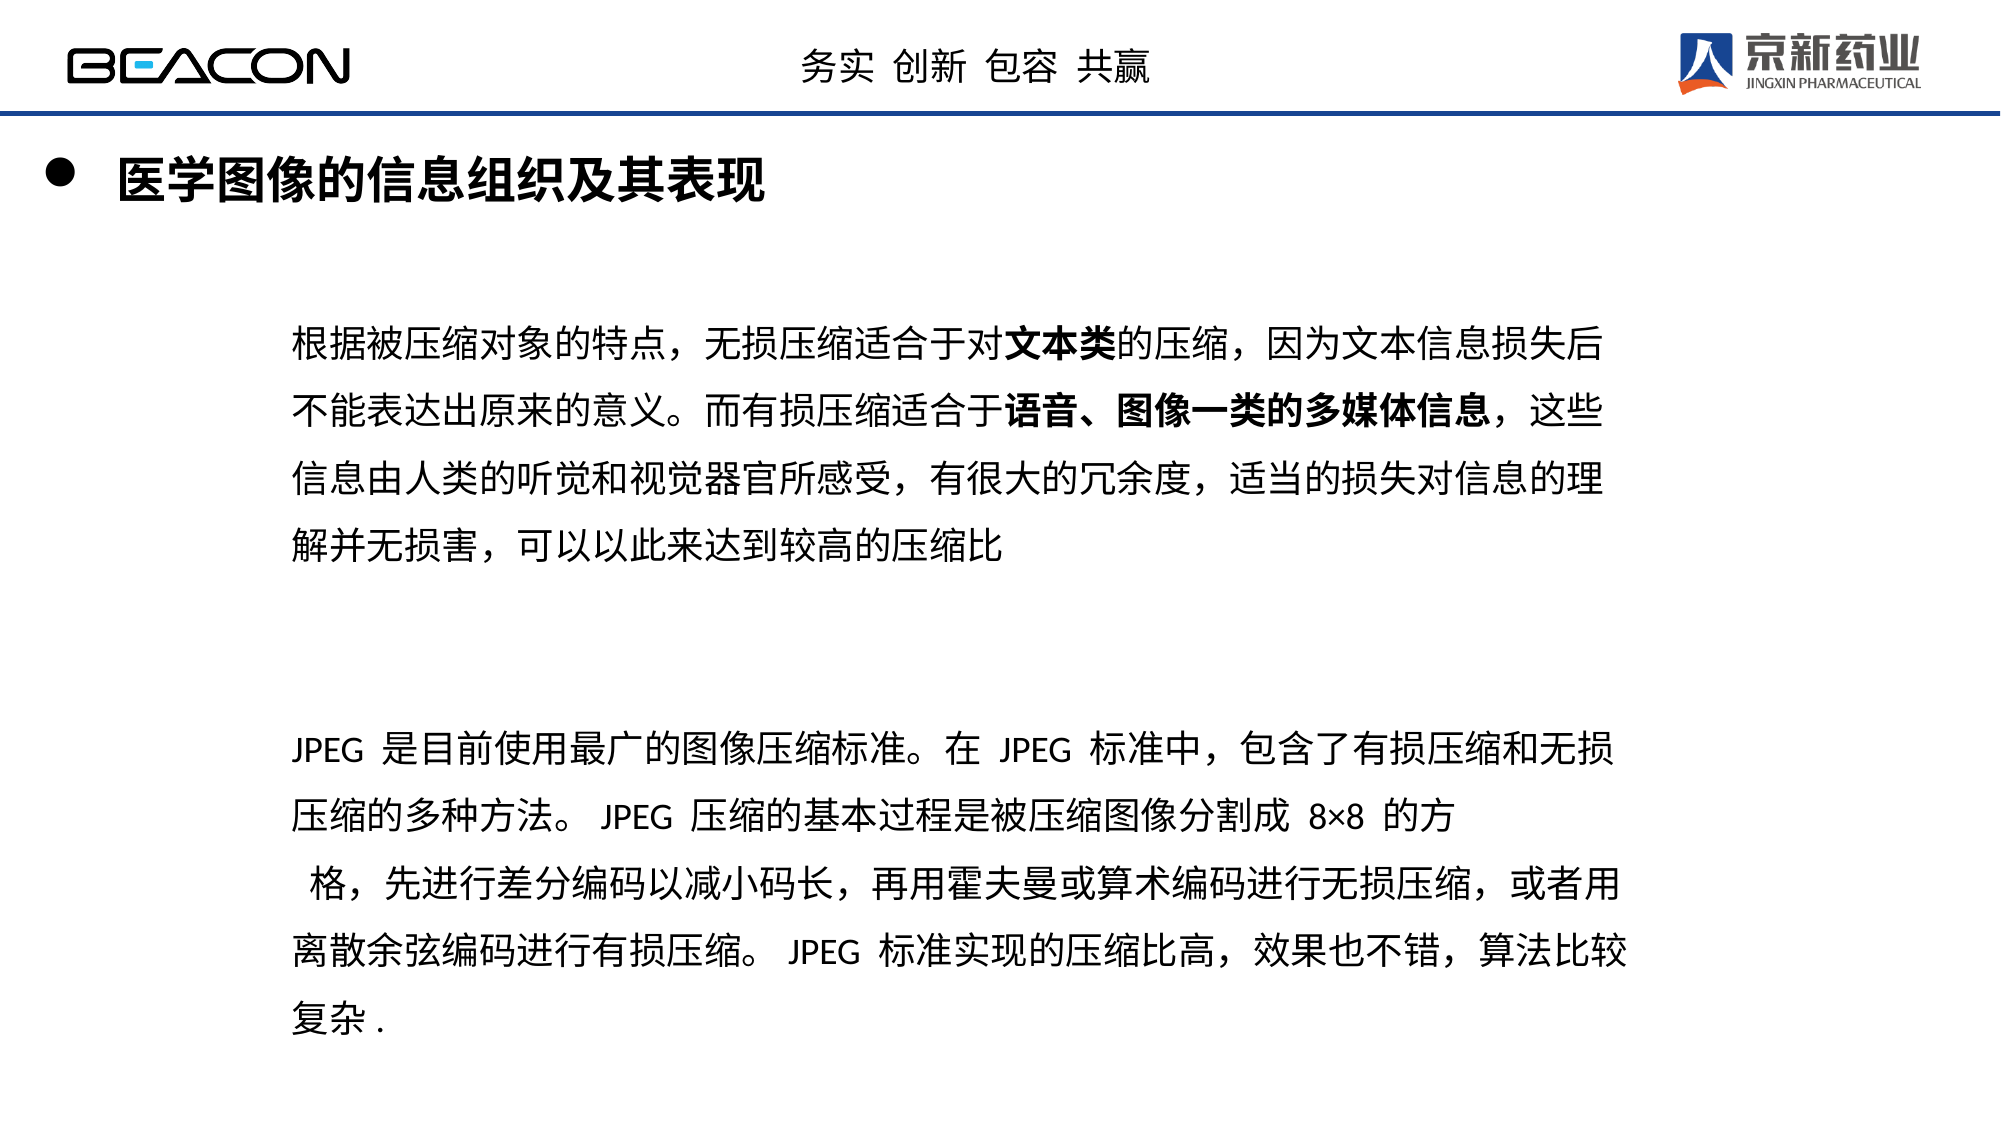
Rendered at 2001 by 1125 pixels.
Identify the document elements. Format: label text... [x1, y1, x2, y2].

picture [1678, 33, 1921, 95]
picture [42, 29, 367, 98]
text_box 根据被压缩对象的特点，无损压缩适合于对文本类的压缩，因为文本信息损失后不能表达出原来的意义。而有损压缩适合于语音、图像一类的多媒体信息，这些信息由人类的听觉和视觉器官所感受，有很大的冗余度，适当的损失对信息的理解并无损害，可以以此来达到较高的压缩比 JPEG 是目前使用最广的图像压缩标准。在 JPEG 标准中，包含了有损压缩和无损压缩的多种方法。JPEG 压缩的基本过程是被压缩图像分割成 8×8 的方 格，先进行差分编码以减小码长，再用霍夫曼或算术编码进行无损压缩，或者用离散余弦编码进行有损压缩。JPEG 标准实现的压缩比高，效果也不错，算法比较复杂. [276, 289, 1644, 1047]
text_box 医学图像的信息组织及其表现 [26, 141, 1031, 217]
